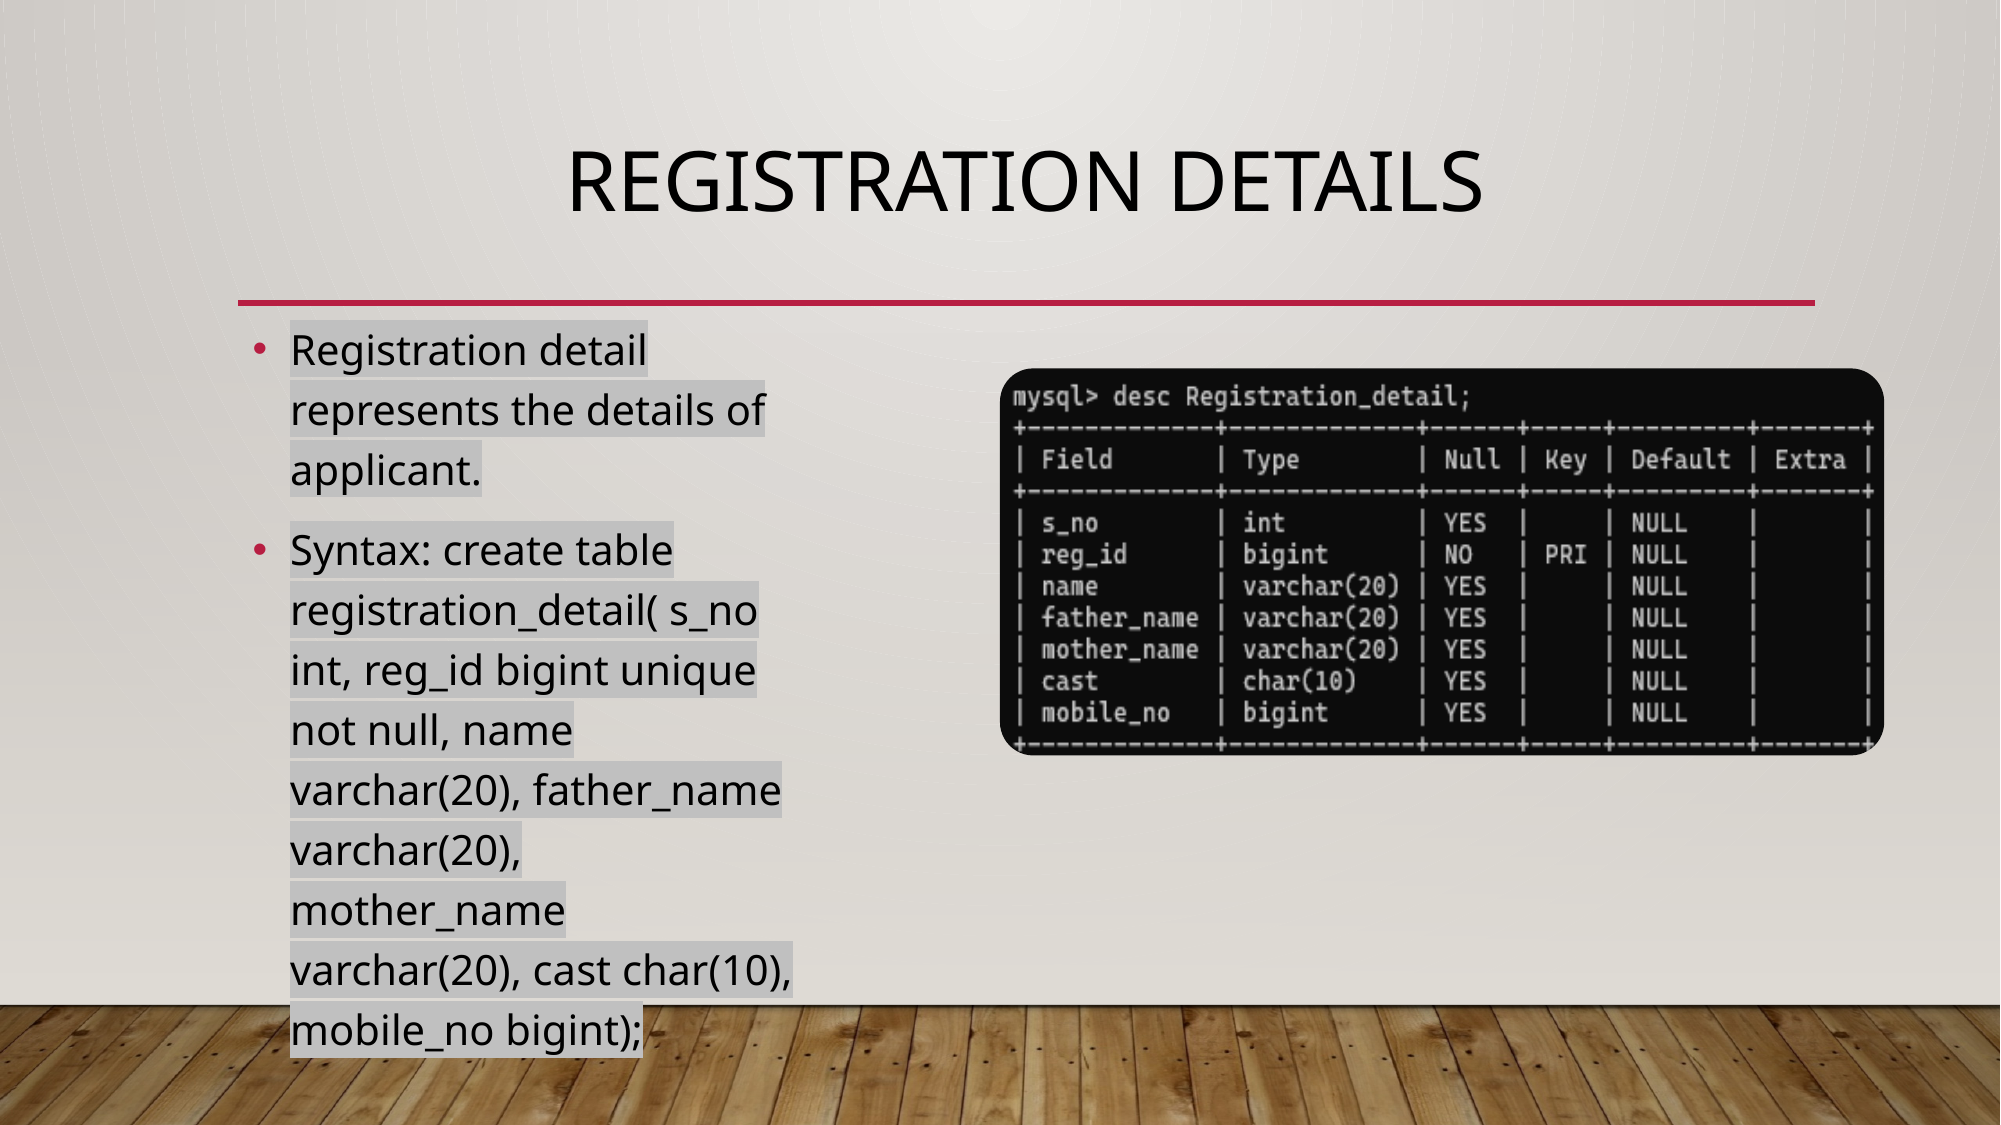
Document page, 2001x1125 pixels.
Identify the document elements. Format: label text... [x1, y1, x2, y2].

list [999, 368, 1885, 756]
picture [0, 1005, 2000, 1125]
title Registration details [237, 132, 1814, 306]
list Registration detail represents the details of applicant. Syntax: create table registration_detail( s_no int, reg_id bigint unique not null, name varchar(20), father_name varchar(20), mother_name varchar(20), cast char(10), mobile_no bigint); [237, 305, 818, 885]
